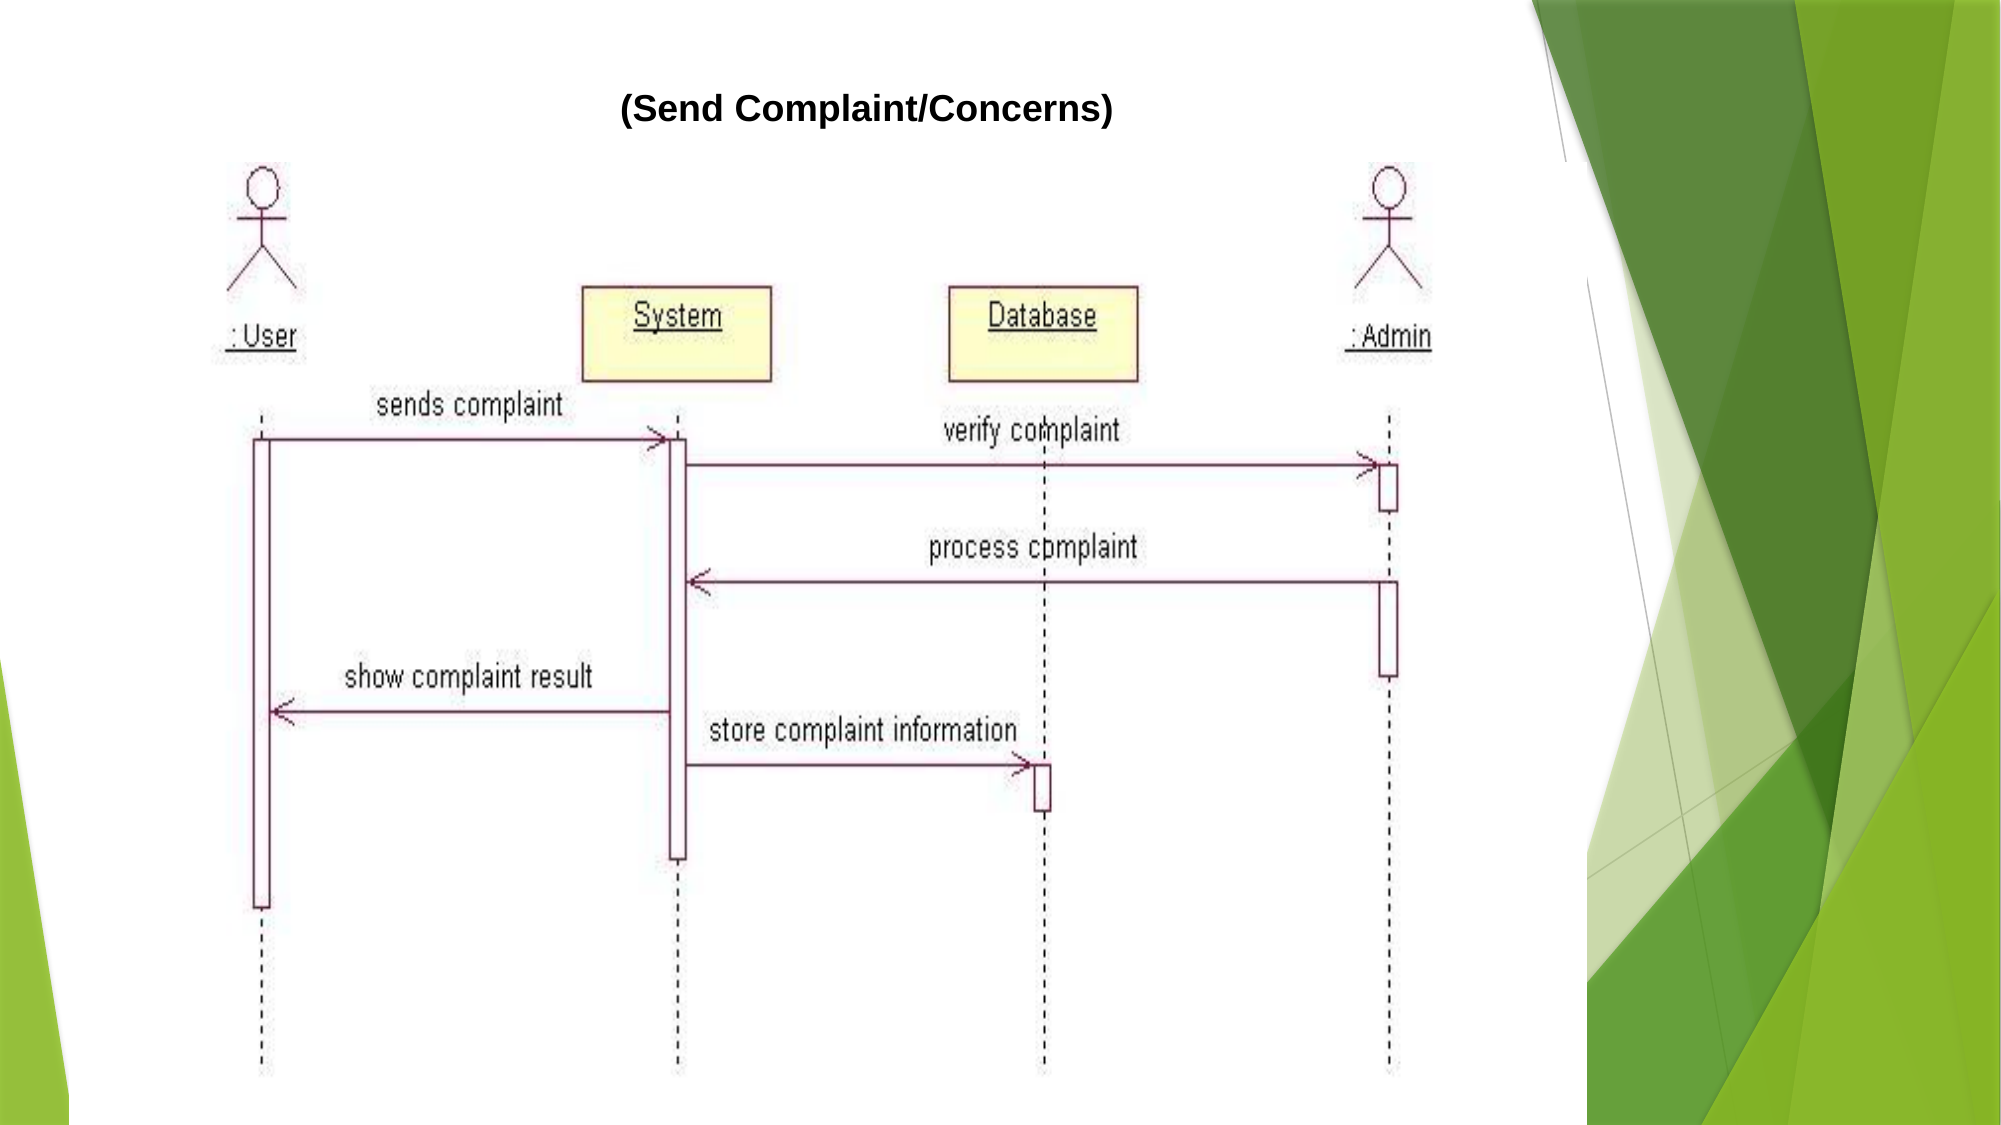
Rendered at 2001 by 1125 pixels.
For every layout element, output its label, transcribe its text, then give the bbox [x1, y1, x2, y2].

text_box (Send Complaint/Concerns) [366, 76, 1367, 161]
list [69, 162, 1588, 1125]
